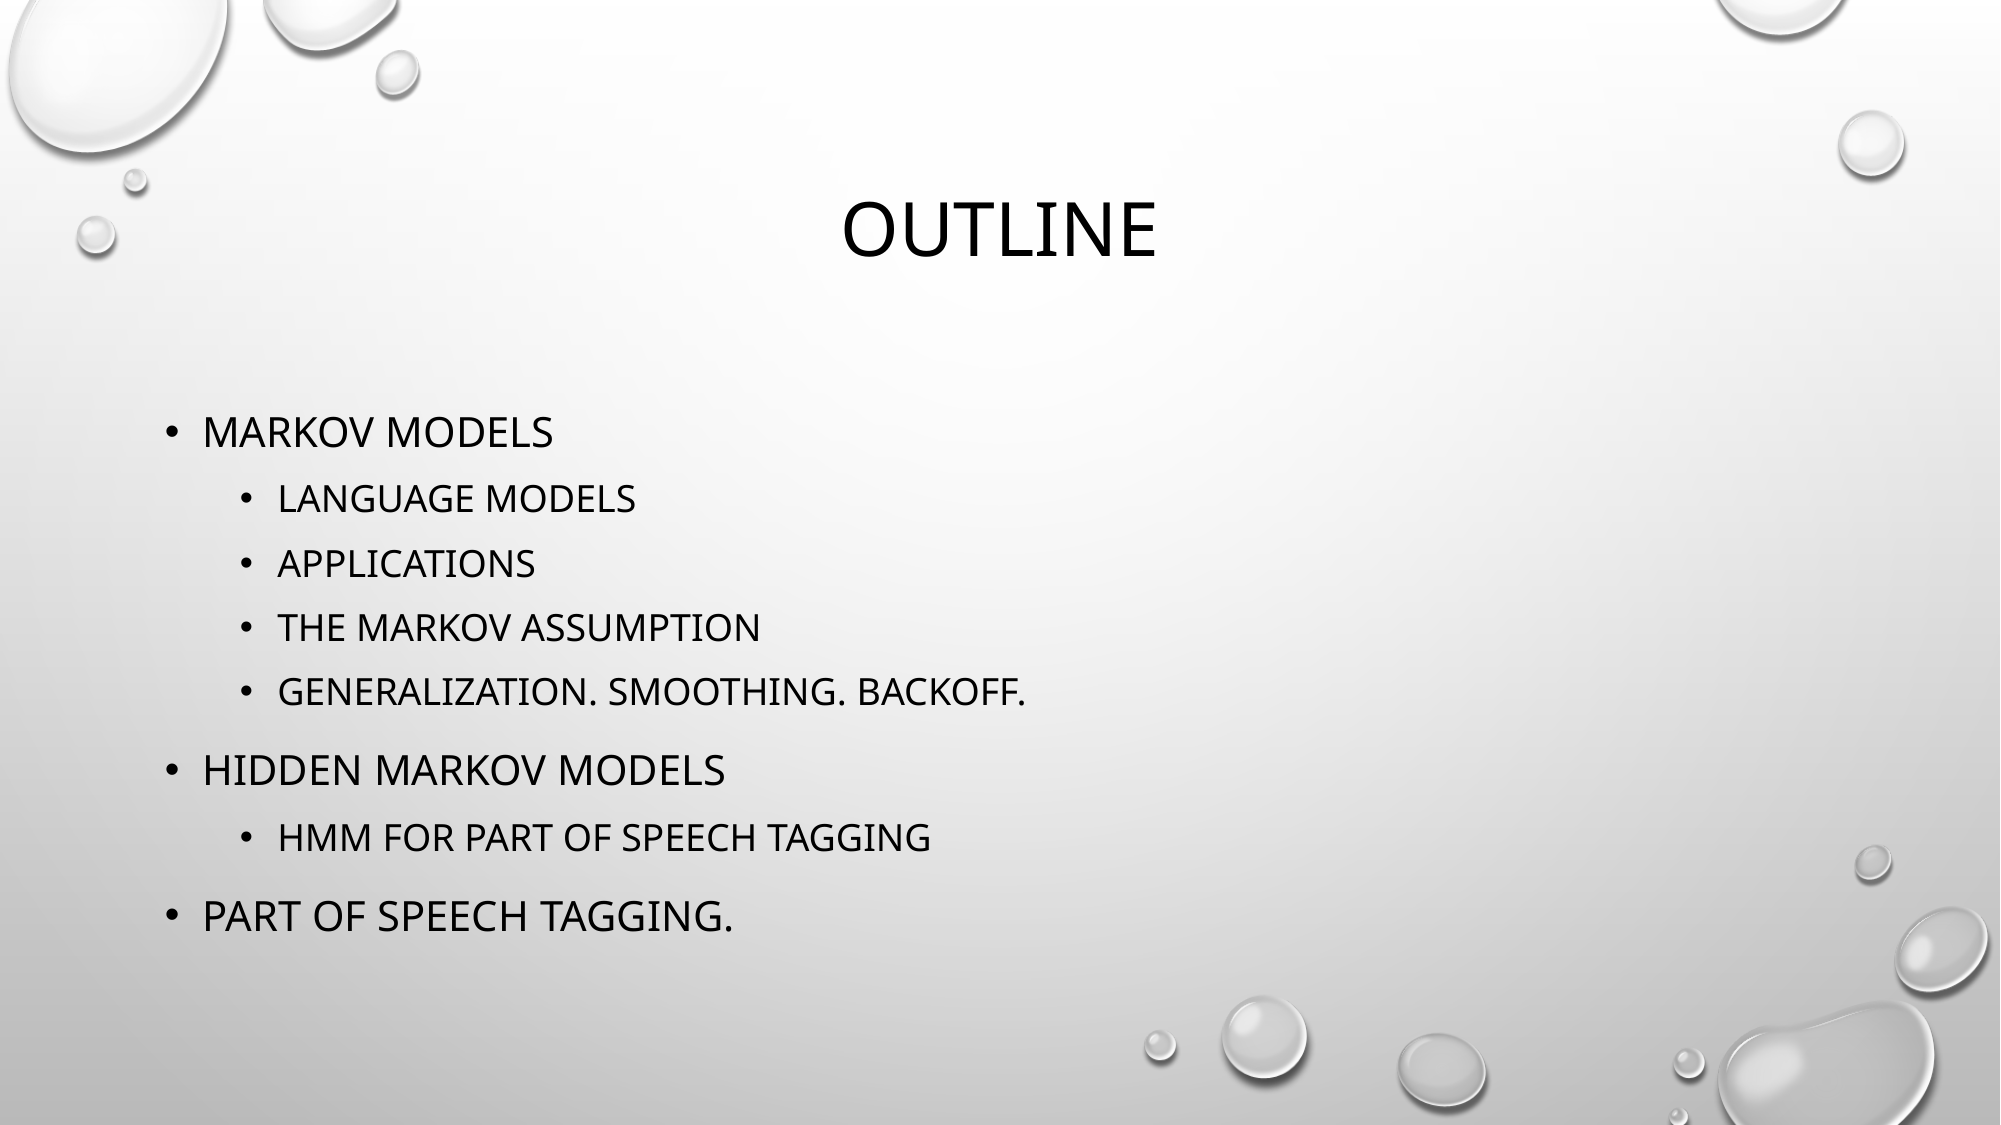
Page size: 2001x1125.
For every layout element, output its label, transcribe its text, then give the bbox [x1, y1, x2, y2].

picture [0, 0, 2000, 1125]
list Markov Models Language models Applications The markov assumption Generalization. Smoothing. Backoff. Hidden Markov Models HMM for part of speech tagging Part of speech tagging. [149, 388, 1850, 950]
title Outline [149, 101, 1851, 364]
